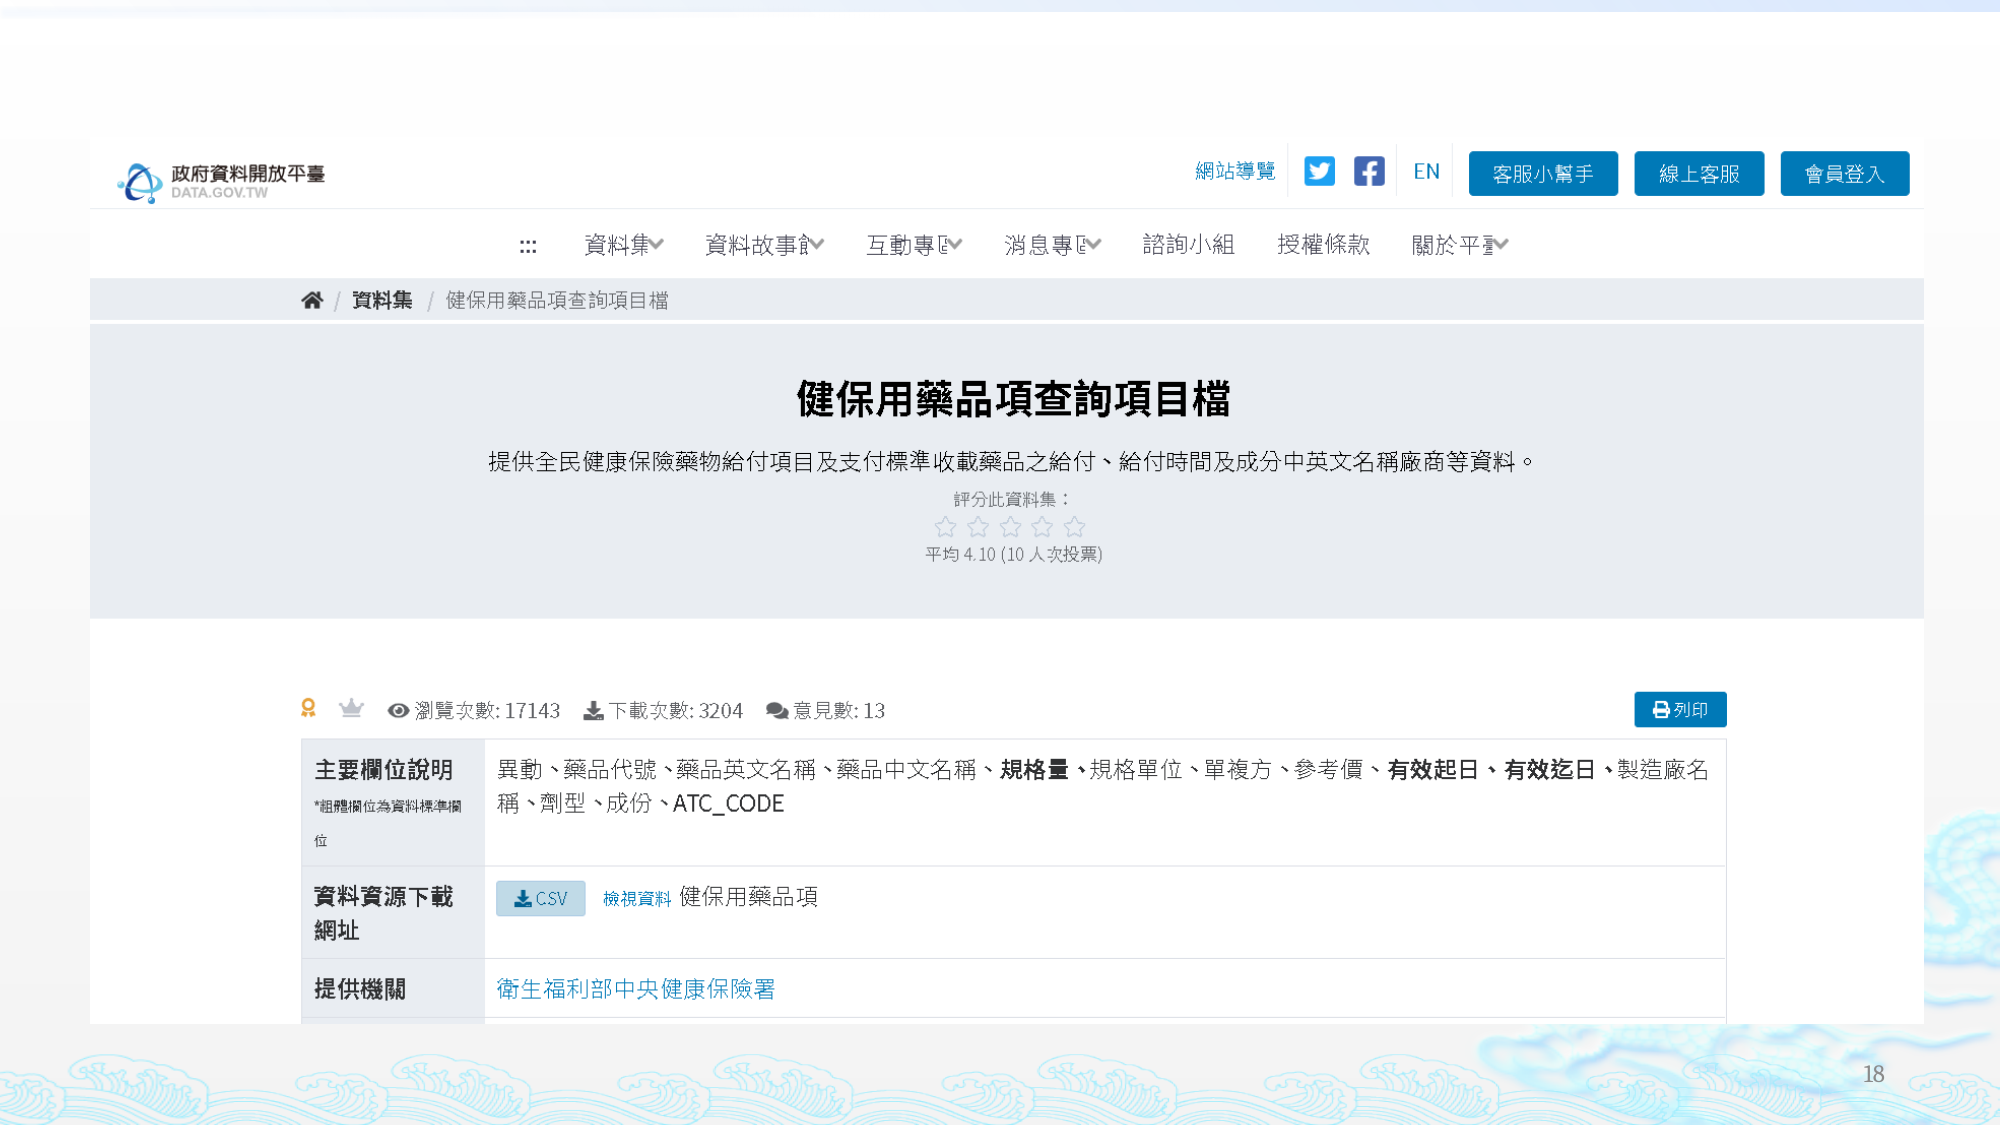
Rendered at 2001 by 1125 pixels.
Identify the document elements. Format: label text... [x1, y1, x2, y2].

slide_number 18 [1433, 1042, 1900, 1103]
picture [89, 136, 1924, 1024]
